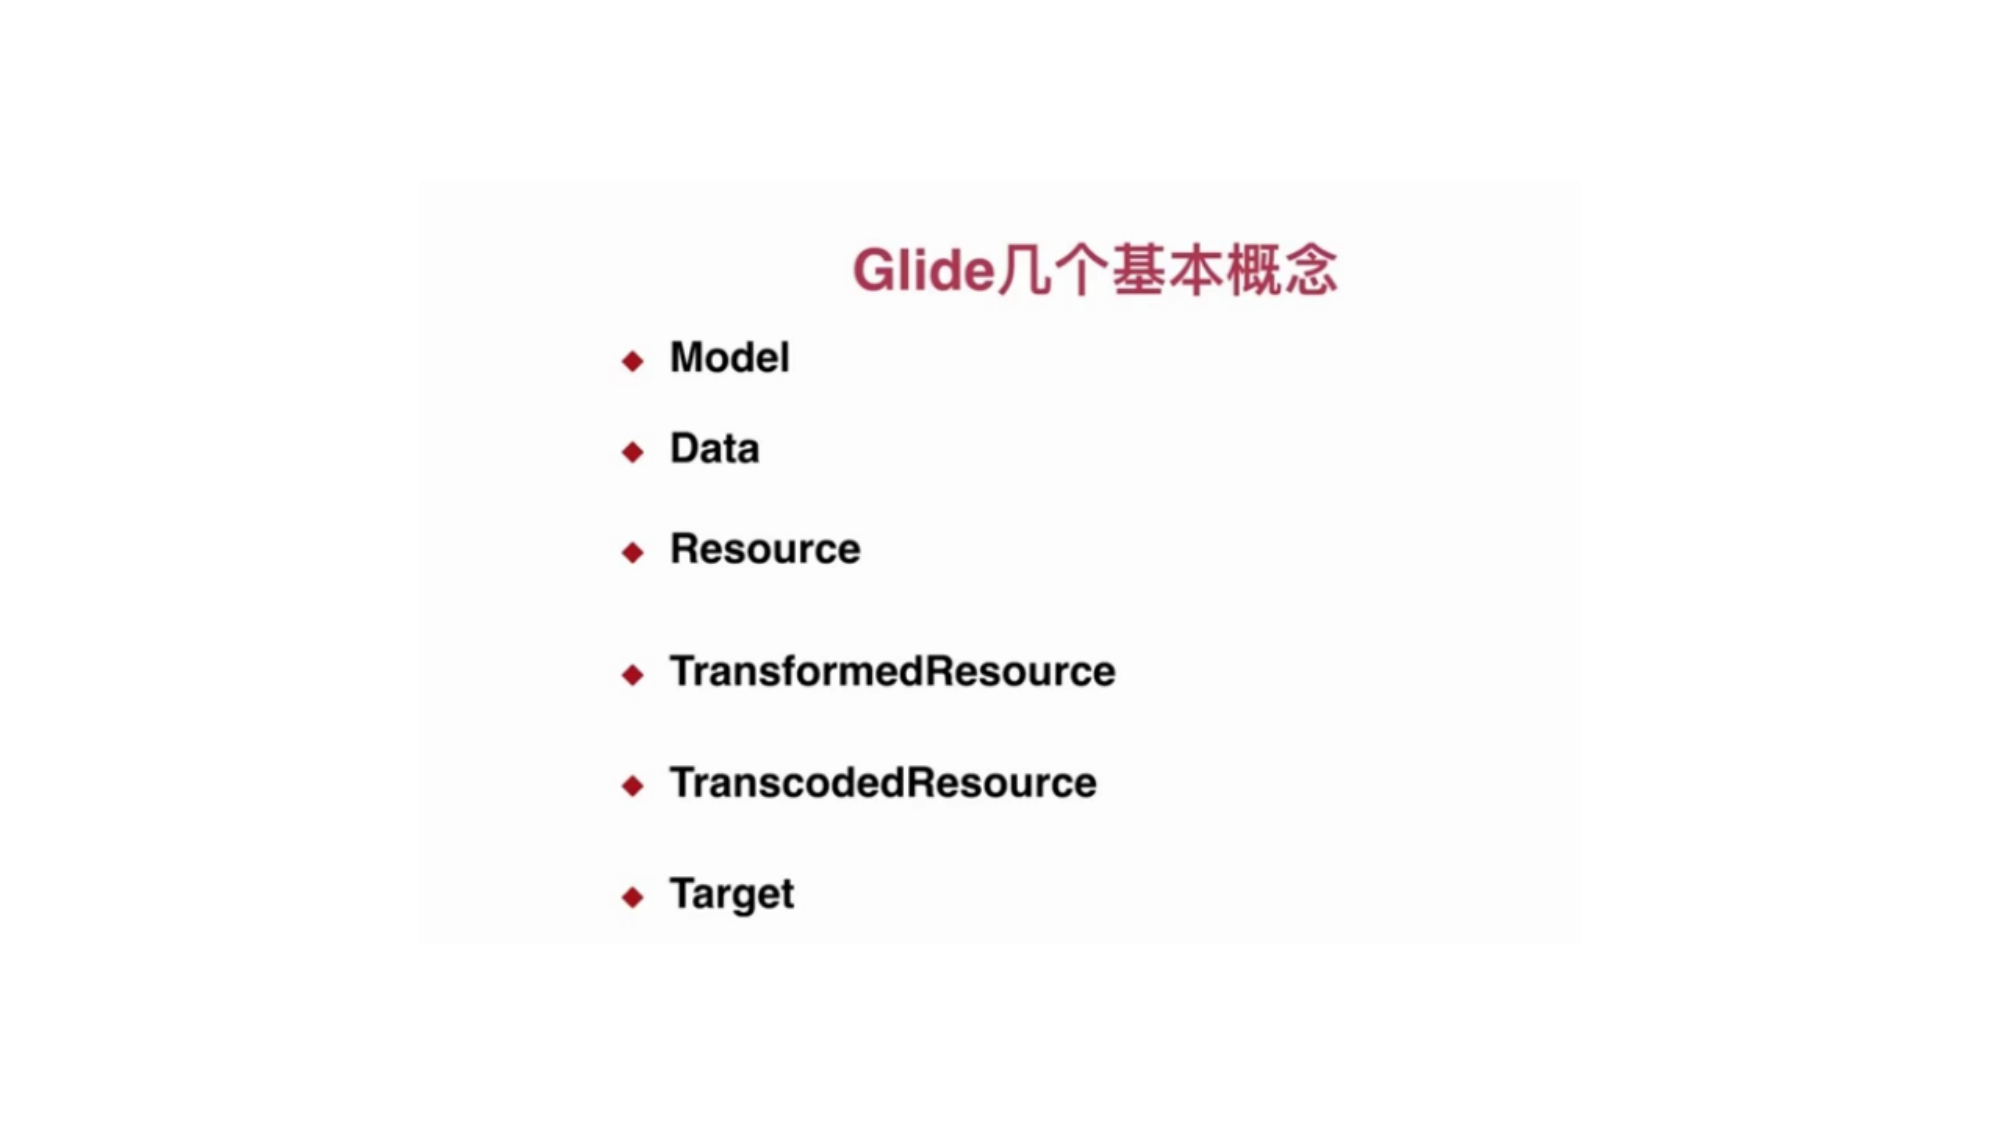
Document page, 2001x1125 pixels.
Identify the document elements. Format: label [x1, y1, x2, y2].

picture [419, 181, 1581, 944]
